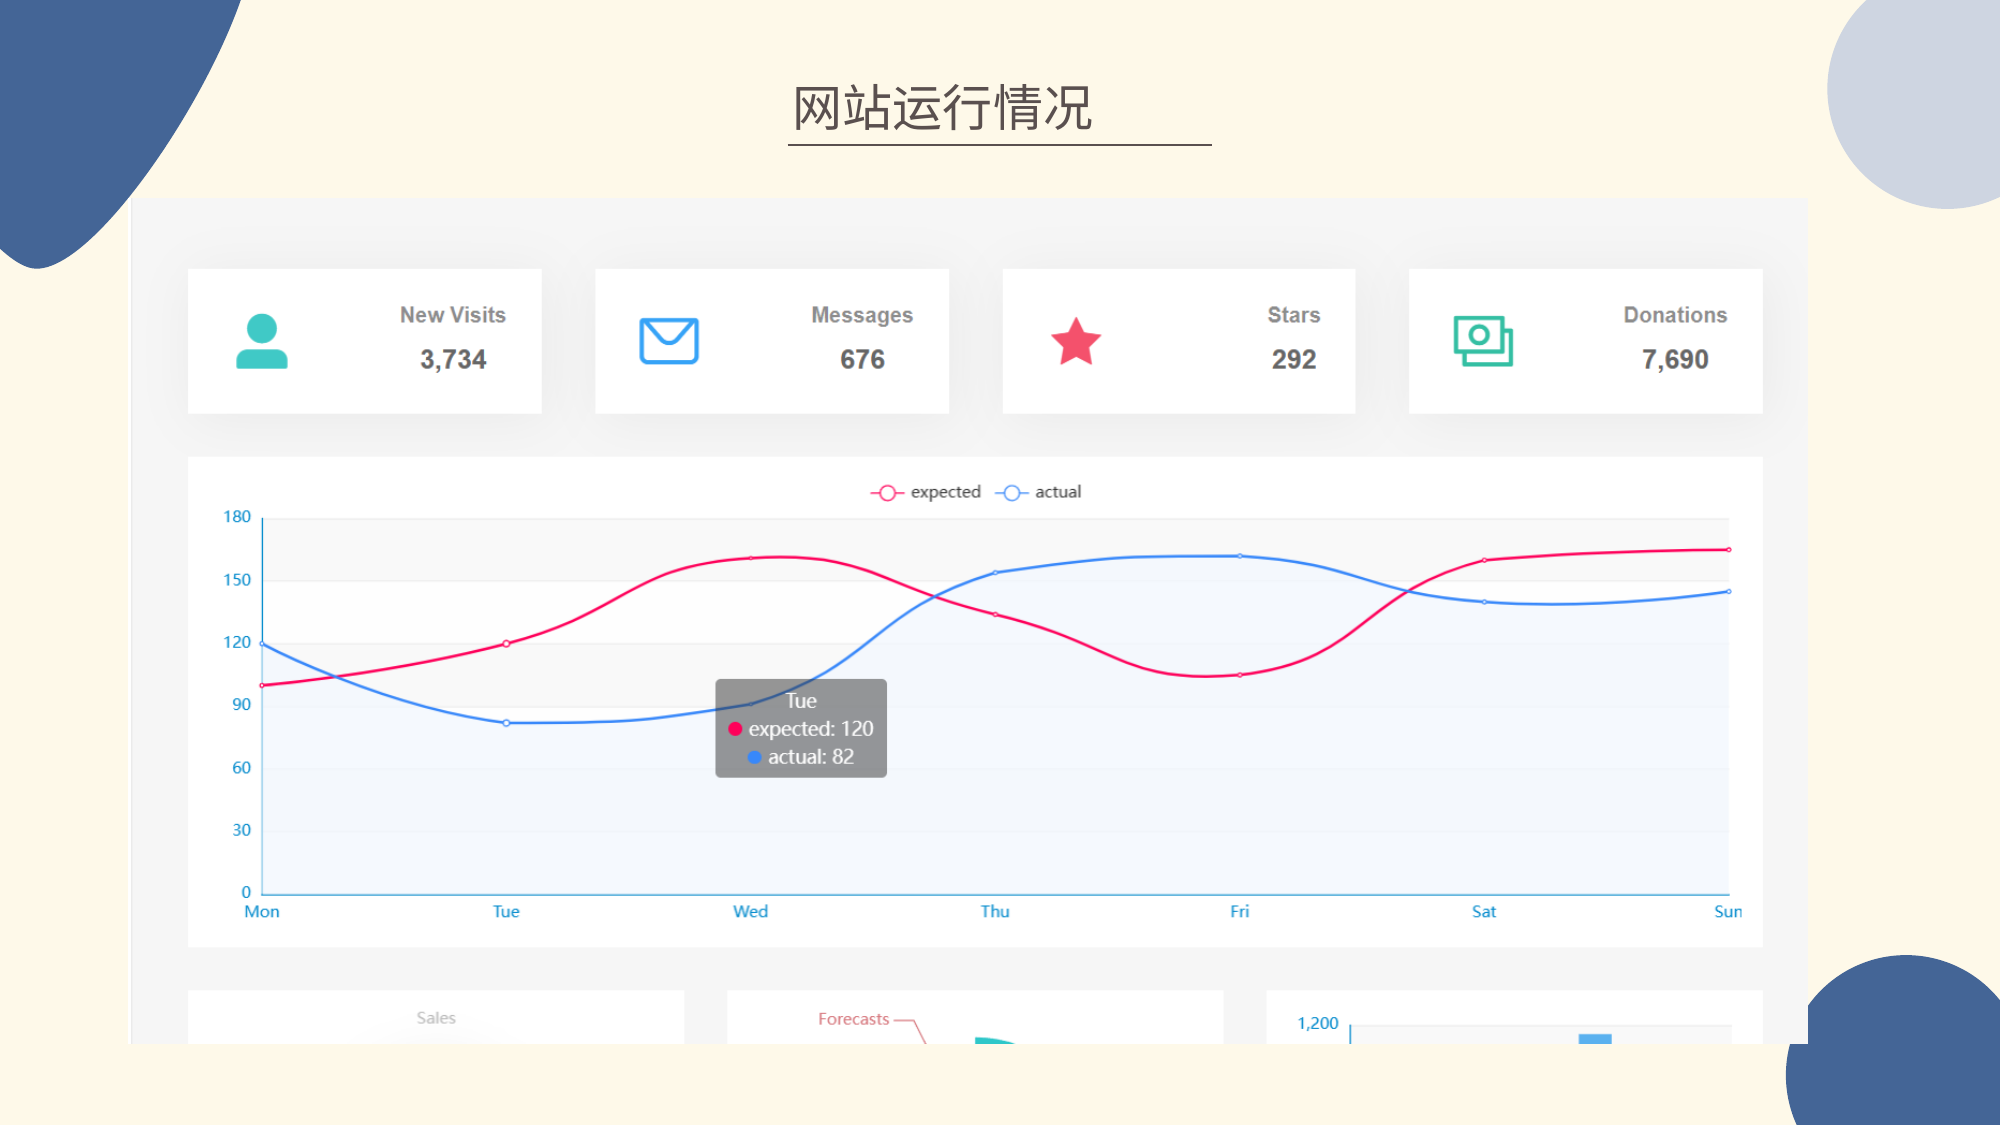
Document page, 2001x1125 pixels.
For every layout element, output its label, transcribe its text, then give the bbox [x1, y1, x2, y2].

text_box [0, 0, 242, 270]
picture [128, 198, 1808, 1044]
text_box [1784, 954, 2000, 1125]
text_box 网站运行情况 [778, 68, 1222, 144]
text_box [1826, 0, 2000, 210]
